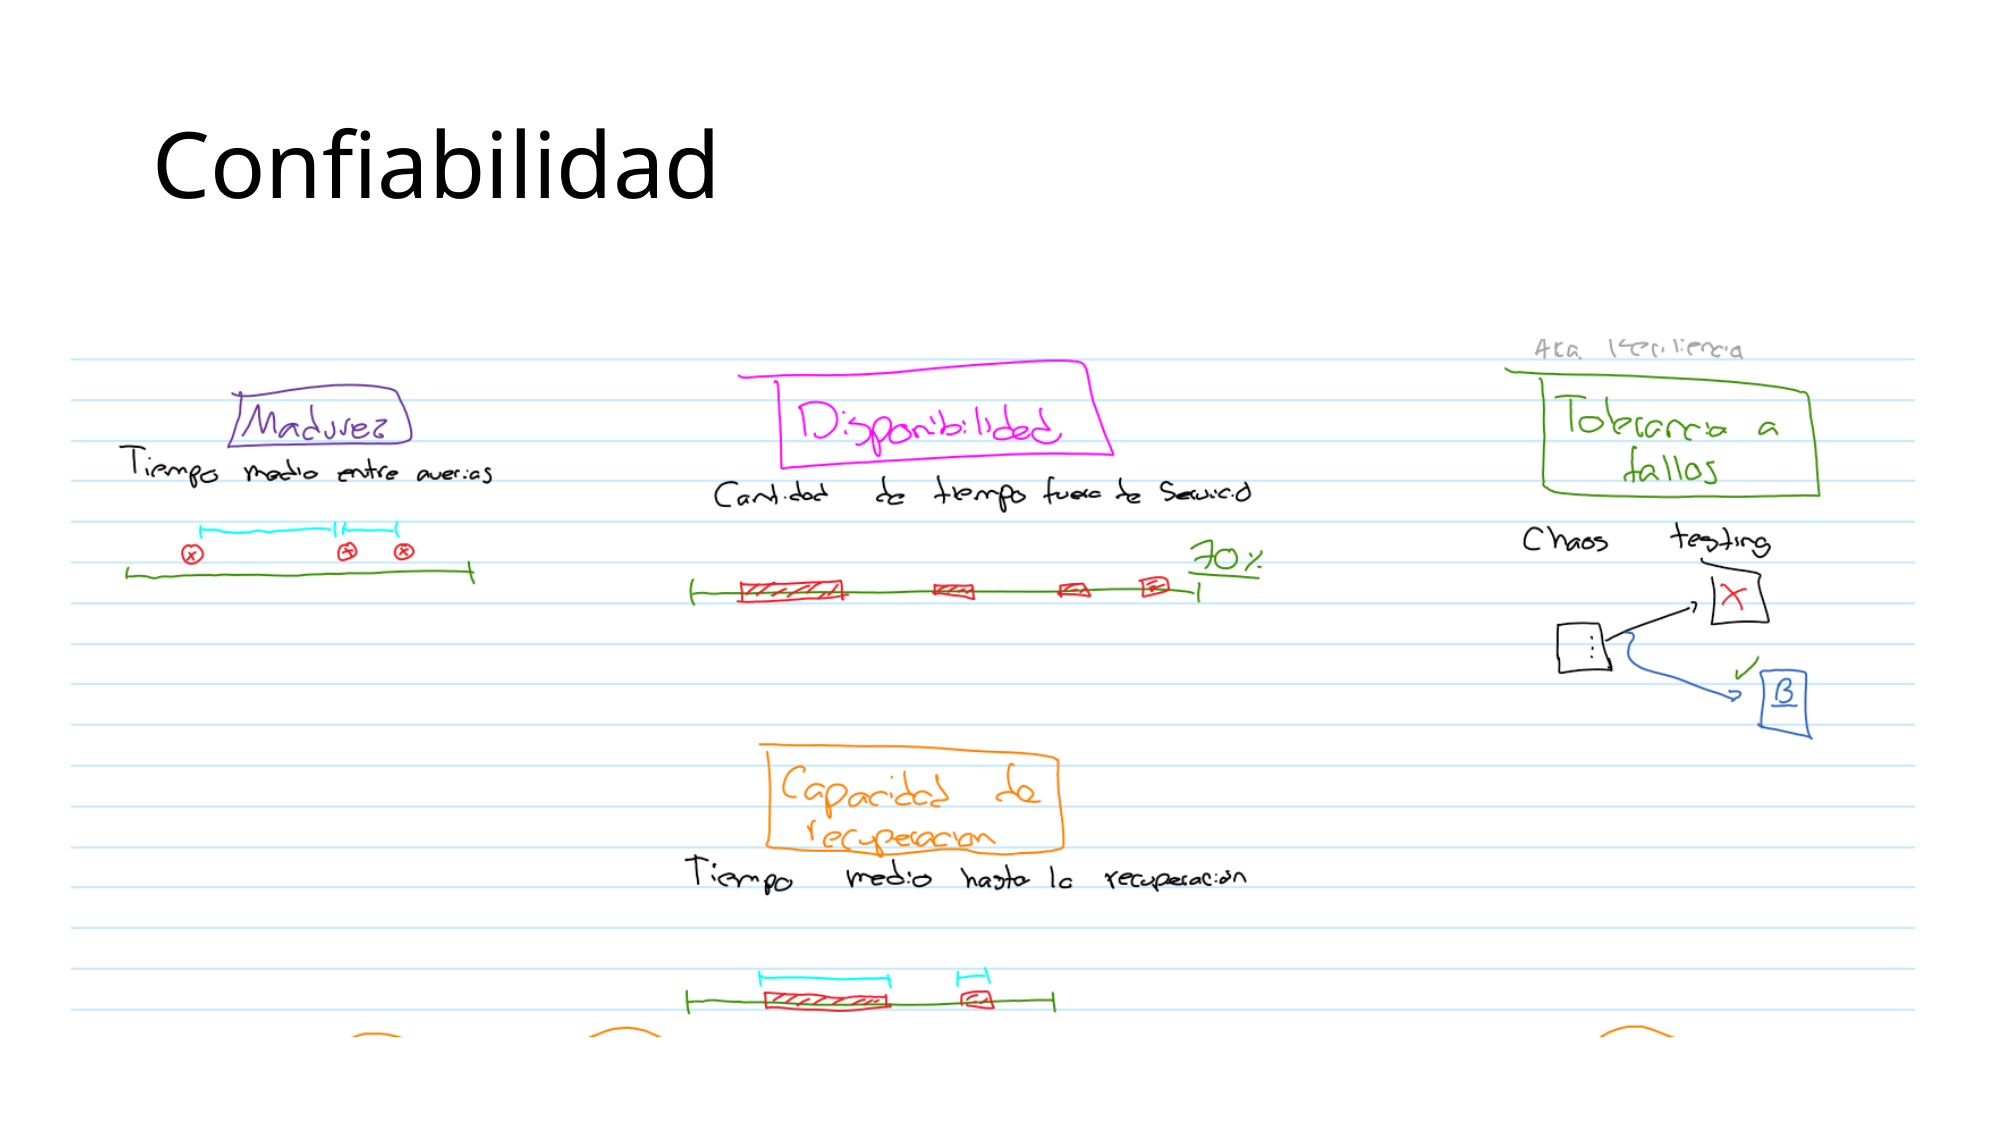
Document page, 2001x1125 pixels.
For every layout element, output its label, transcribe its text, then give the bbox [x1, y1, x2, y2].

title Confiabilidad [137, 59, 1863, 278]
picture [71, 339, 1915, 1037]
